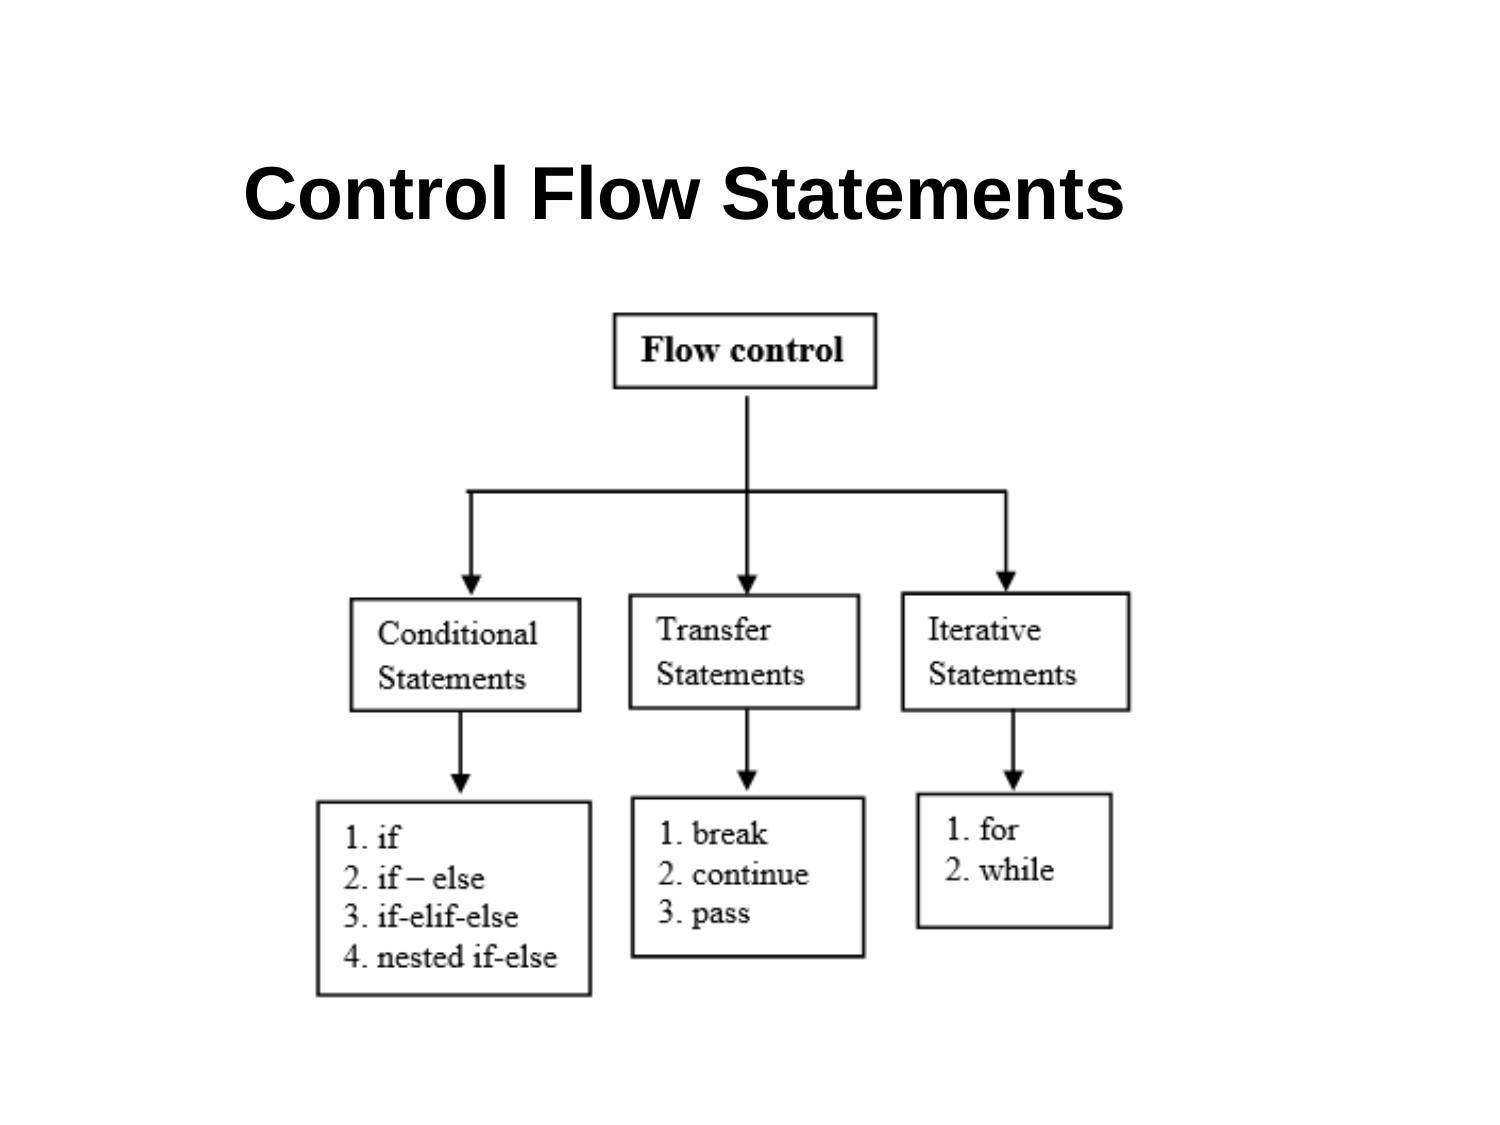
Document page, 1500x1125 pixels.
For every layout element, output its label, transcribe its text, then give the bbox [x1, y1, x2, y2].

picture [293, 292, 1171, 1036]
text_box Control Flow Statements [228, 137, 1142, 333]
